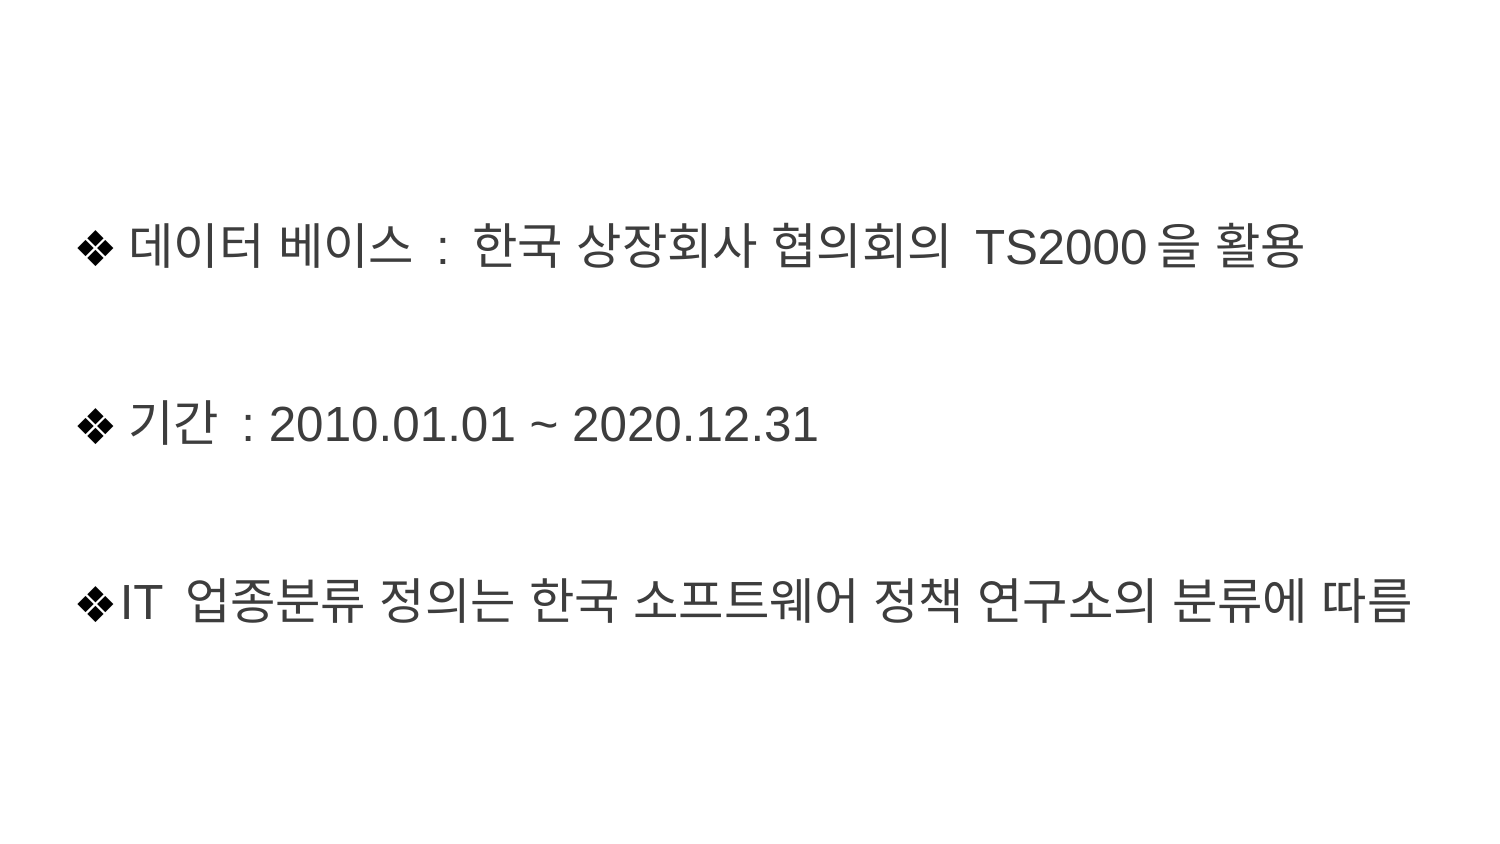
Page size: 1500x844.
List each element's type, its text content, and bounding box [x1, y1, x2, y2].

list 데이터 베이스 : 한국 상장회사 협의회의 TS2000을 활용 기간 : 2010.01.01 ~ 2020.12.31 IT 업종분류 정의는 한국 소프트웨어 정책 연구소의 분류에 따름 [58, 170, 1456, 731]
